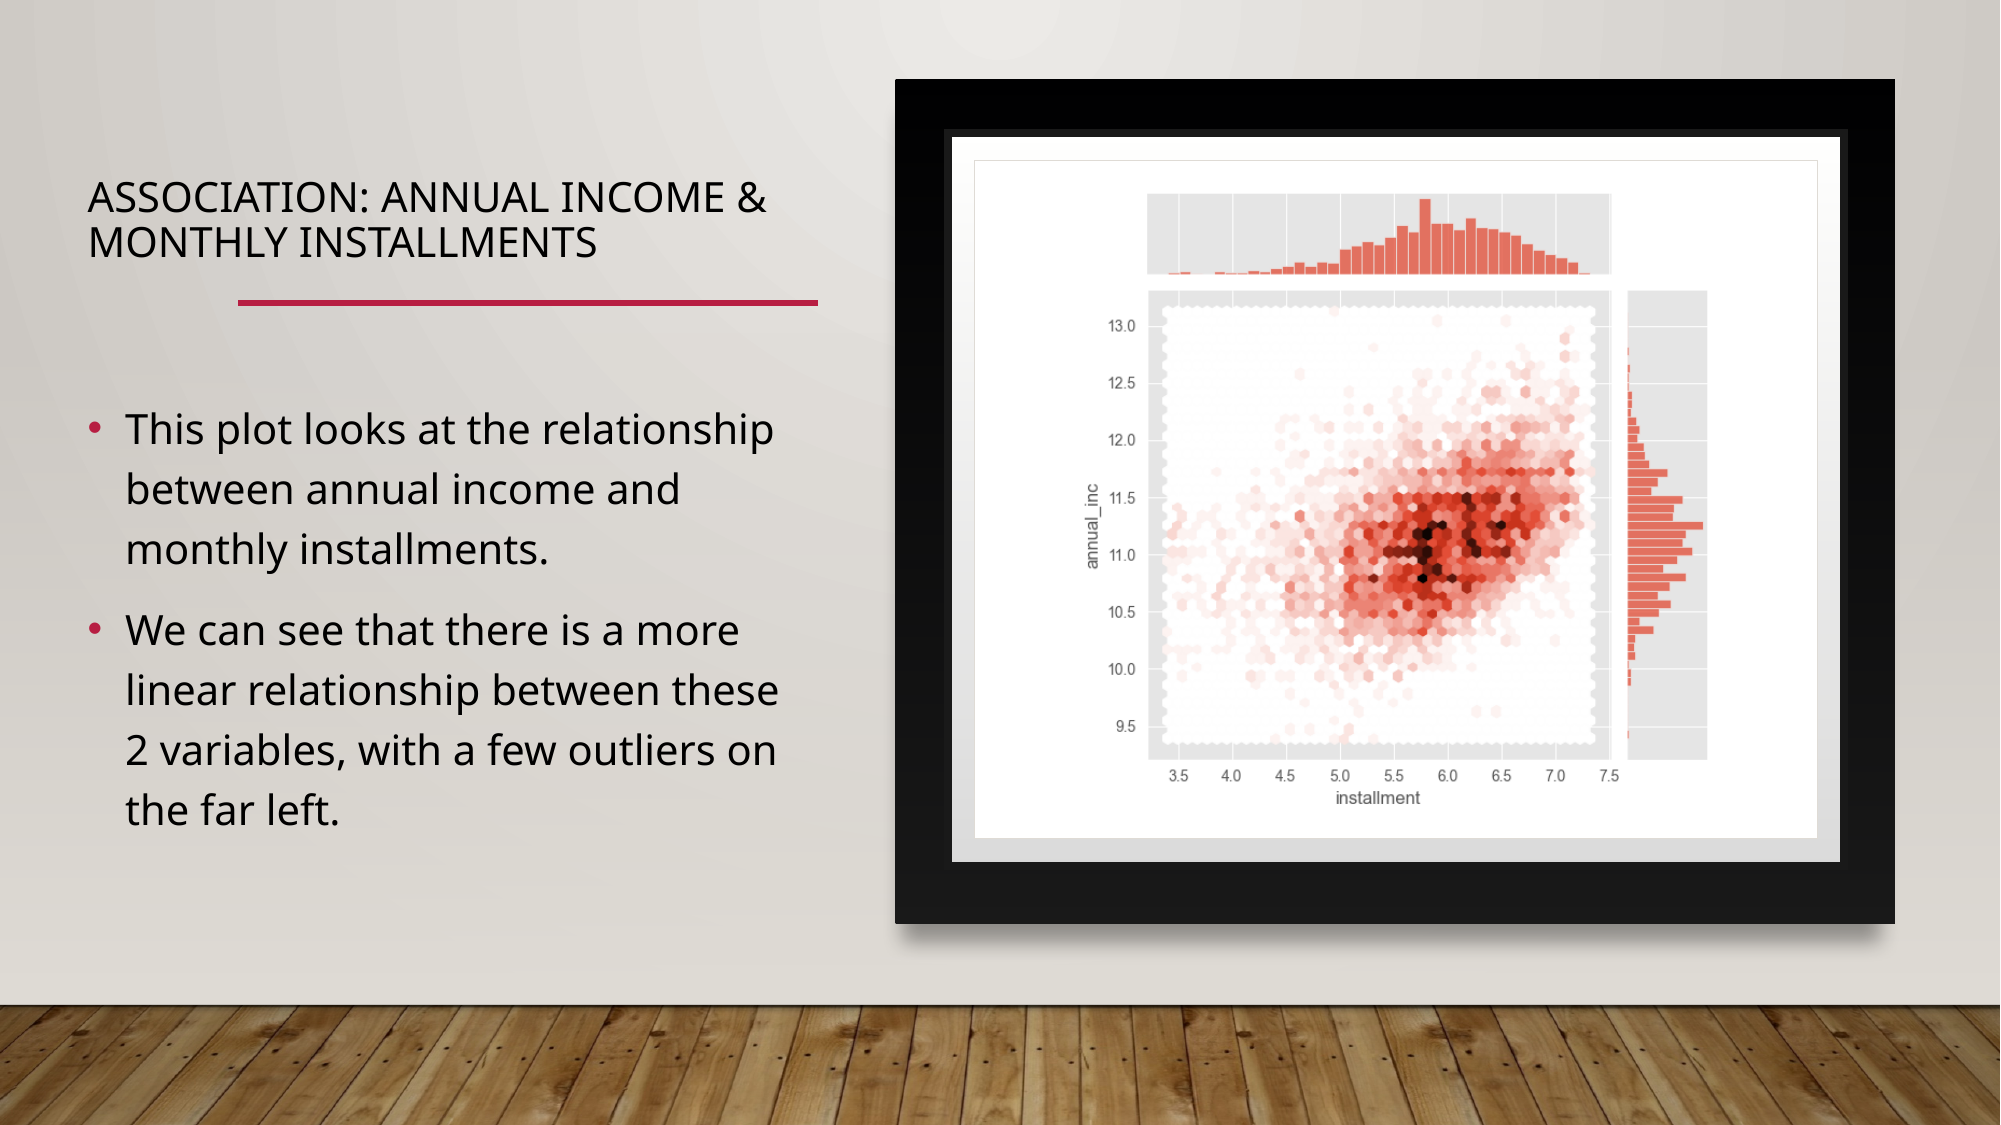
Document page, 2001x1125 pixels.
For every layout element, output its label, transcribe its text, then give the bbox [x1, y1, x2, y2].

text_box [0, 330, 2000, 1004]
text_box [0, 0, 2000, 330]
title Association: Annual Income & Monthly Installments [72, 169, 870, 286]
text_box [895, 78, 1896, 924]
picture [0, 1006, 2000, 1125]
list This plot looks at the relationship between annual income and monthly installments. We can see that there is a more linear relationship between these 2 variables, with a few outliers on the far left. [72, 385, 817, 952]
picture [1073, 182, 1717, 818]
